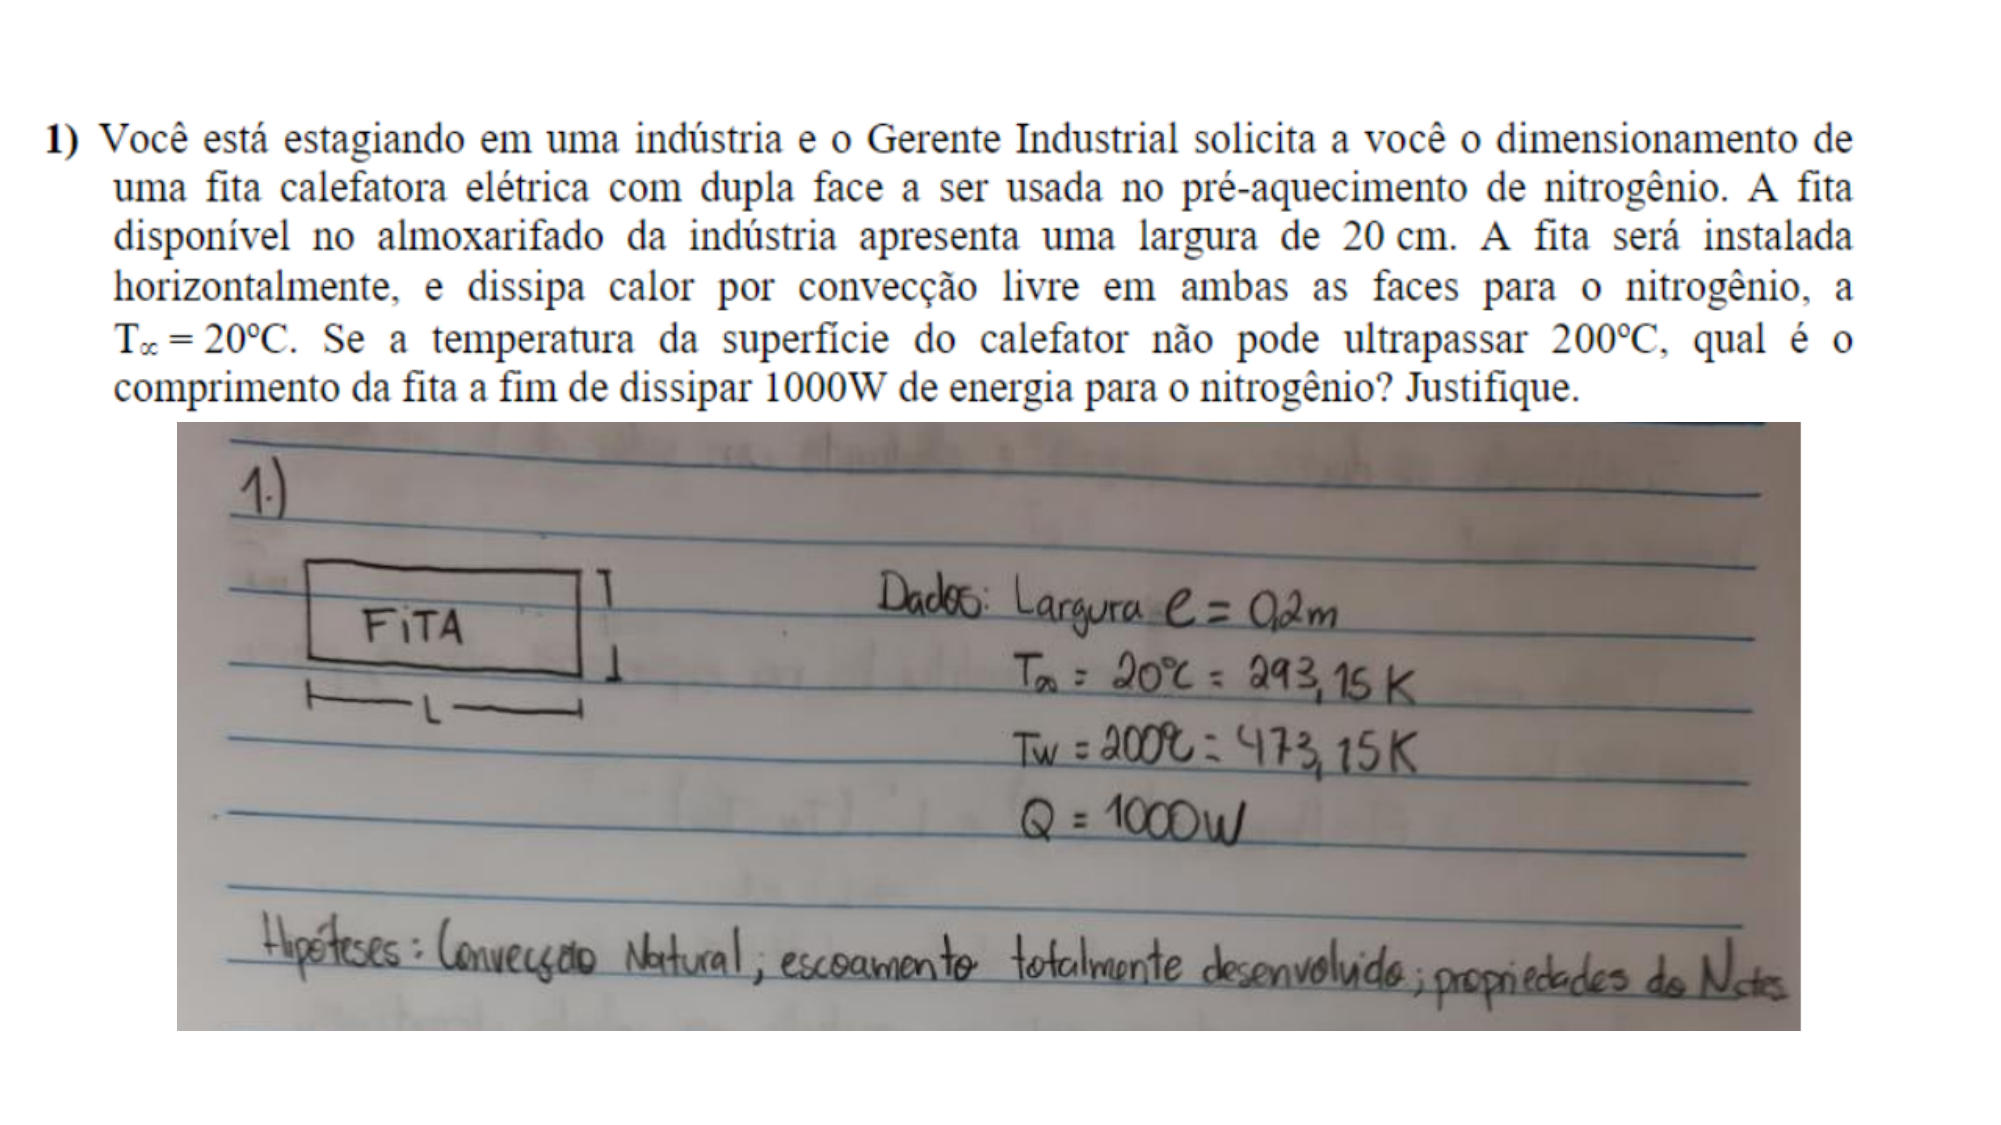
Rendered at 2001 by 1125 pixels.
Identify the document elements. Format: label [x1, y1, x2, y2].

picture [40, 110, 1874, 415]
picture [177, 422, 1823, 1031]
